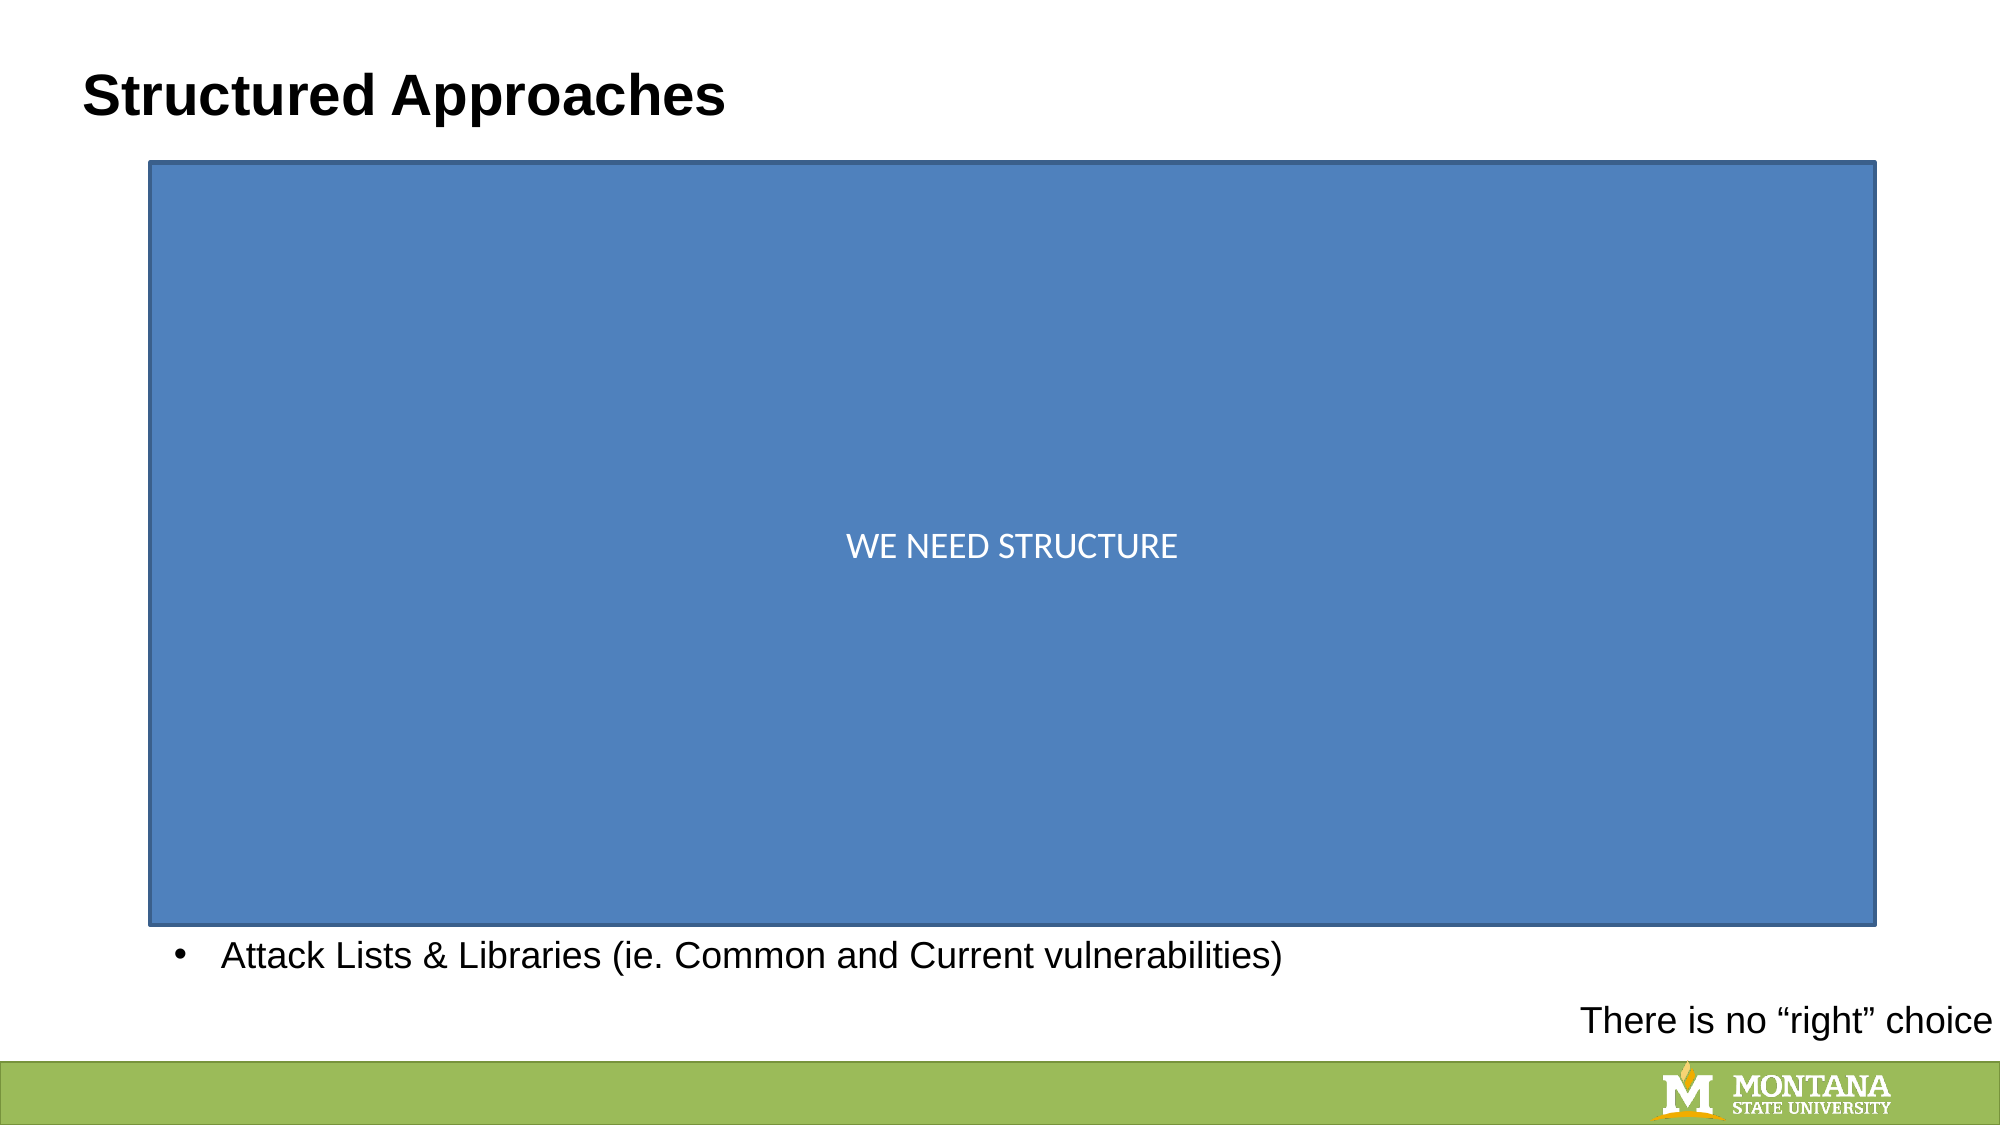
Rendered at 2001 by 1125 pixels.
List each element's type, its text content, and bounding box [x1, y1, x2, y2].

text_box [1892, 1060, 2000, 1125]
text_box There is no “right” choice [1565, 988, 2000, 1049]
text_box Methodologies STRIDE Spoofing, Tampering, Repudiation, Info Disclosure, Denial of Service, Elevation of Privilege Attack Trees Attack Lists & Libraries (ie. Common and Current vulnerabilities) [159, 927, 1746, 983]
text_box Structured Approaches [67, 50, 743, 135]
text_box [0, 1060, 1647, 1125]
text_box WE NEED STRUCTURE [148, 160, 1877, 927]
picture [1649, 1060, 1892, 1122]
